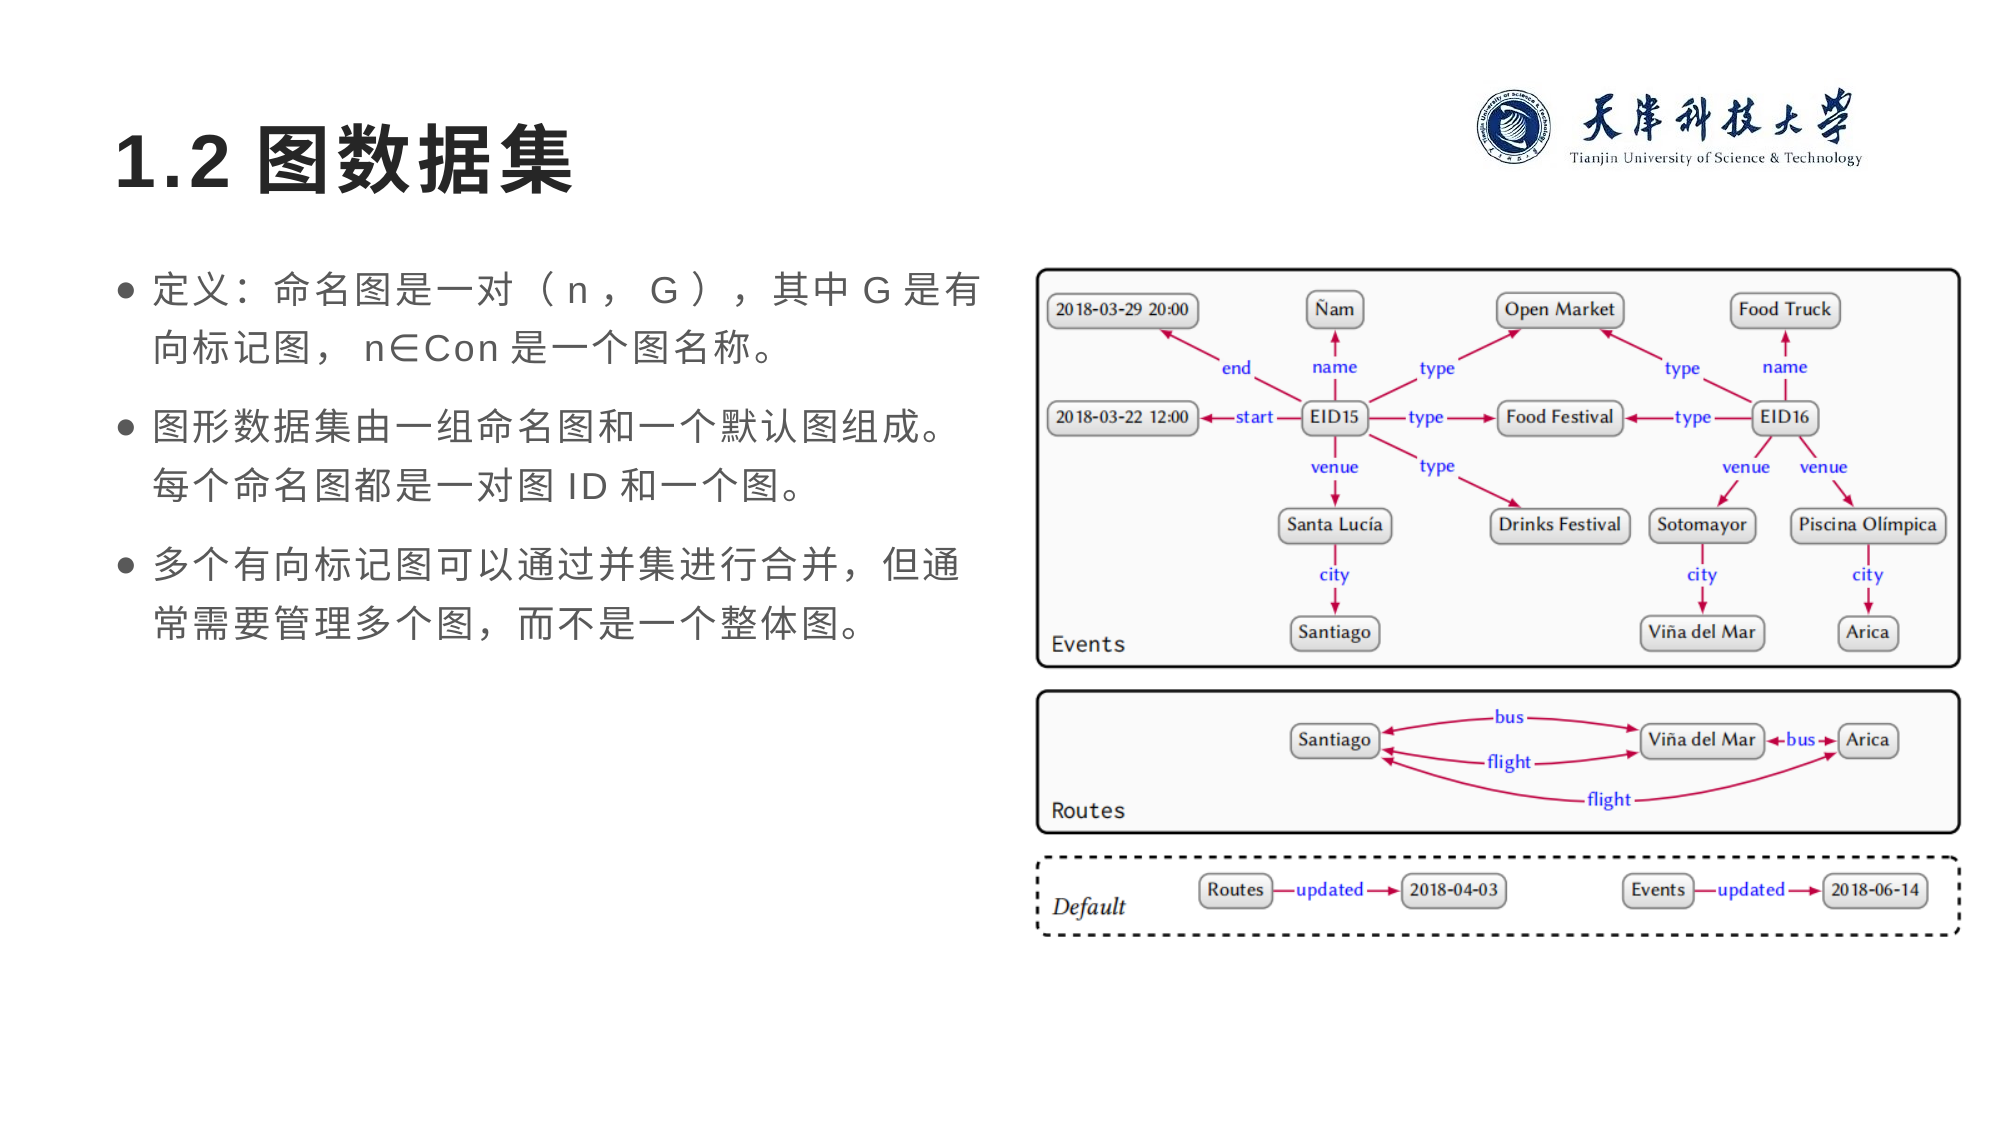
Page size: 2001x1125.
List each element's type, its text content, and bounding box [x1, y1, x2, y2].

list 定义：命名图是一对（n，G），其中G是有向标记图，n∈Con是一个图名称。 图形数据集由一组命名图和一个默认图组成。每个命名图都是一对图ID和一个图。 多个有向标记图可以通过并集进行合并，但通常需要管理多个图，而不是一个整体图。 [99, 244, 1003, 1026]
picture [1438, 78, 1900, 172]
picture [1022, 244, 2000, 952]
title 1.2图数据集 [99, 99, 1900, 216]
